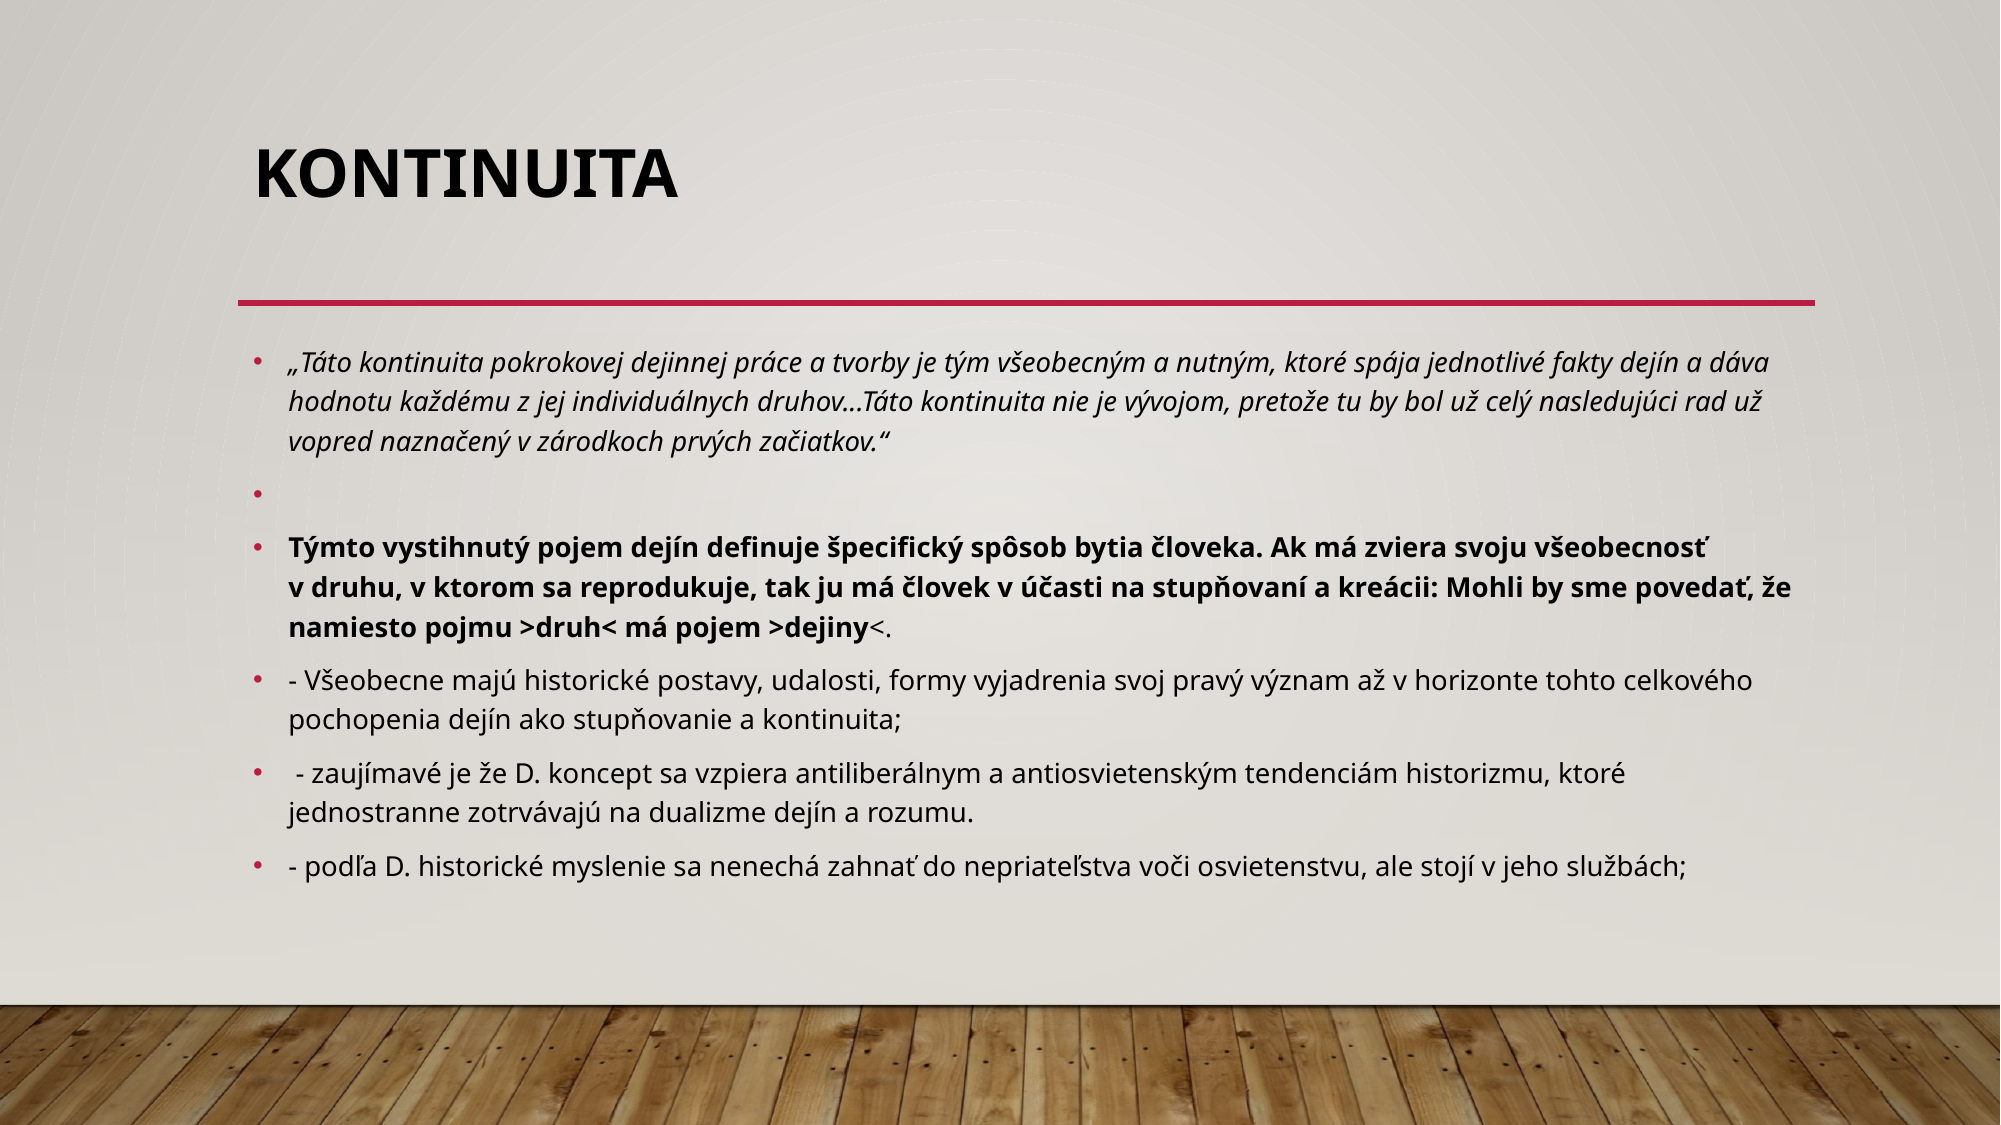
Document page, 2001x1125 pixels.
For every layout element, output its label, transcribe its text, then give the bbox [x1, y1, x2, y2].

picture [0, 1005, 2000, 1125]
list „Táto kontinuita pokrokovej dejinnej práce a tvorby je tým všeobecným a nutným, ktoré spája jednotlivé fakty dejín a dáva hodnotu každému z jej individuálnych druhov...Táto kontinuita nie je vývojom, pretože tu by bol už celý nasledujúci rad už vopred naznačený v zárodkoch prvých začiatkov.“ Týmto vystihnutý pojem dejín definuje špecifický spôsob bytia človeka. Ak má zviera svoju všeobecnosť v druhu, v ktorom sa reprodukuje, tak ju má človek v účasti na stupňovaní a kreácii: Mohli by sme povedať, že namiesto pojmu >druh< má pojem >dejiny<. - Všeobecne majú historické postavy, udalosti, formy vyjadrenia svoj pravý význam až v horizonte tohto celkového pochopenia dejín ako stupňovanie a kontinuita; - zaujímavé je že D. koncept sa vzpiera antiliberálnym a antiosvietenským tendenciám historizmu, ktoré jednostranne zotrvávajú na dualizme dejín a rozumu. - podľa D. historické myslenie sa nenechá zahnať do nepriateľstva voči osvietenstvu, ale stojí v jeho službách; [238, 330, 1814, 897]
title kontinuita [238, 131, 1814, 305]
